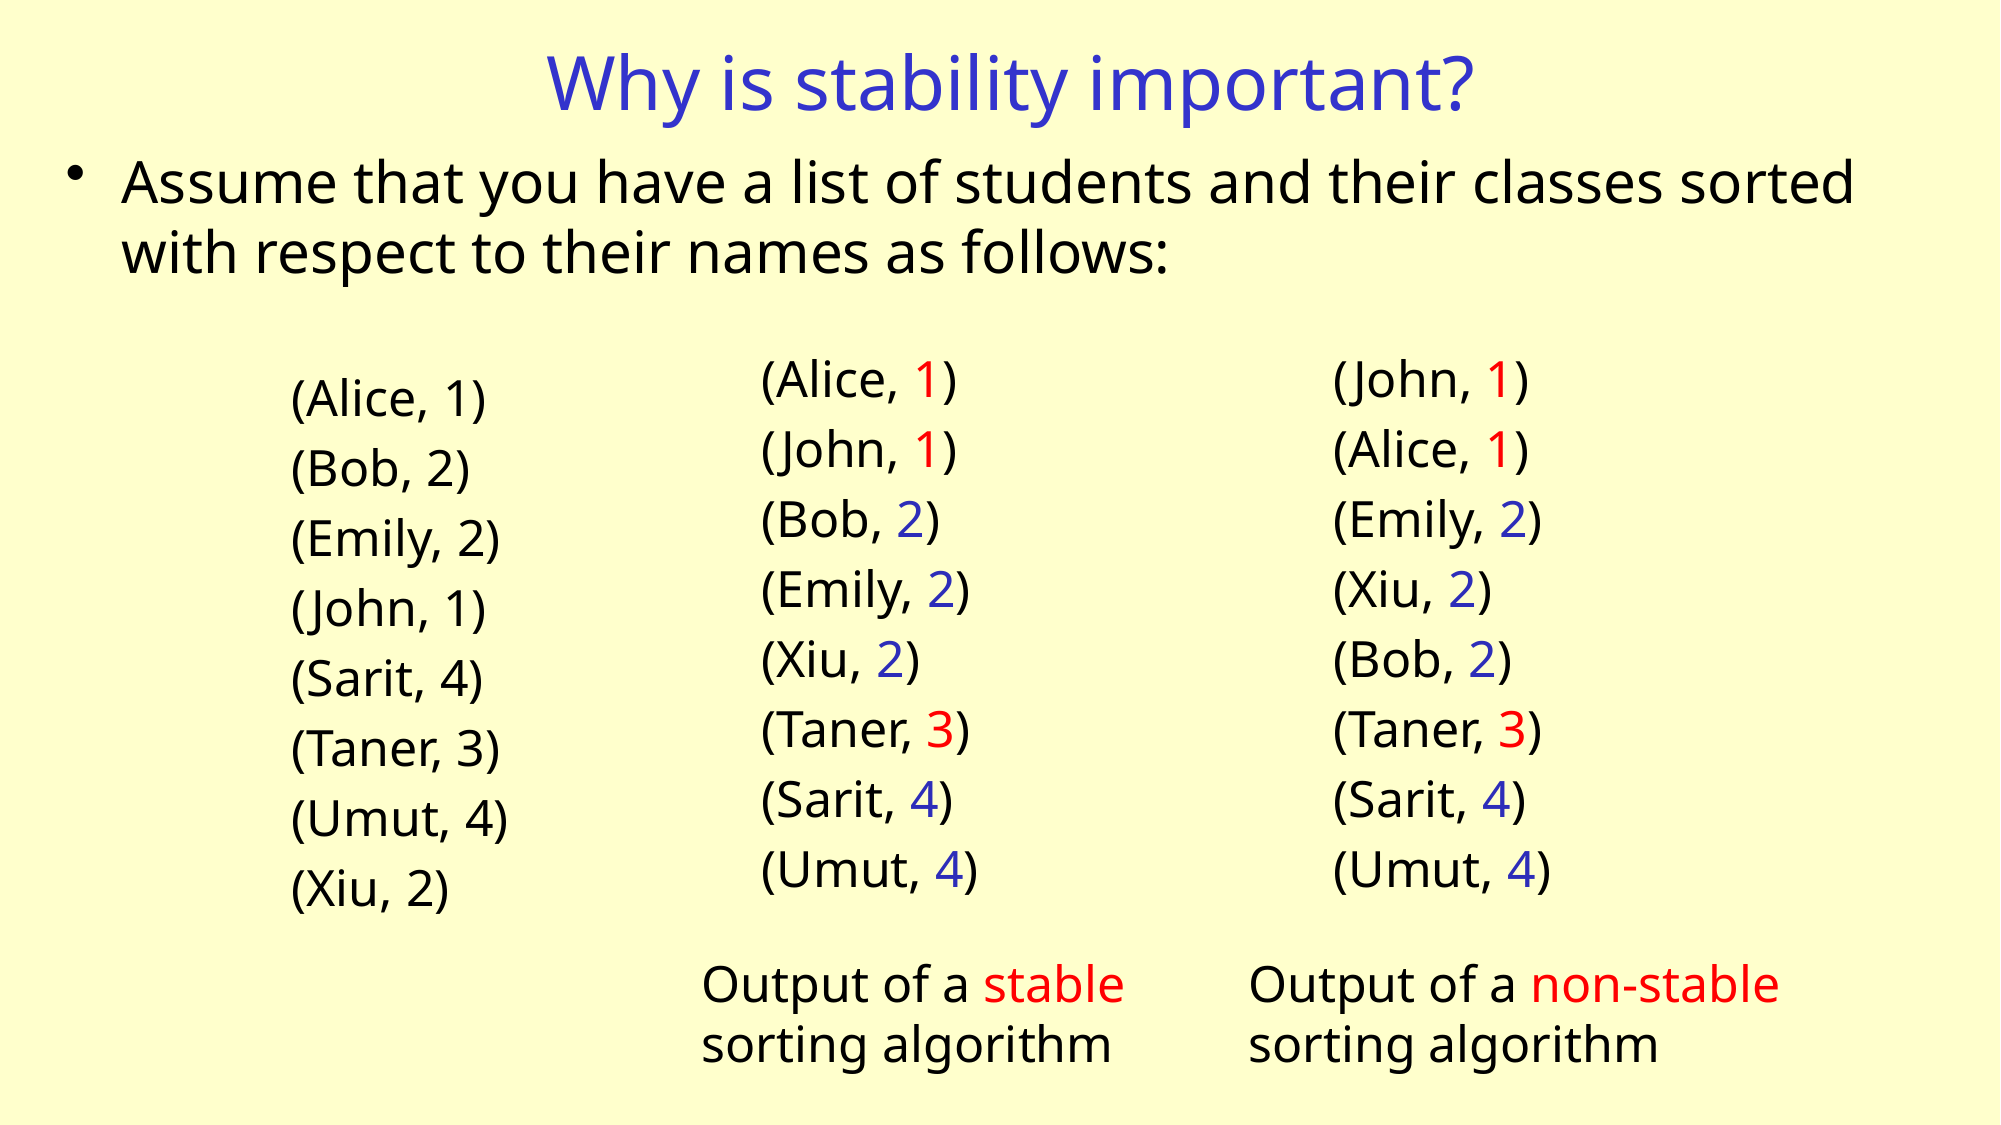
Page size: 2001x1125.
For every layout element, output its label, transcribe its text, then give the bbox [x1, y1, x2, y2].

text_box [680, 339, 1148, 1082]
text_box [1230, 339, 1799, 1082]
text_box Assume that you have a list of students and their classes sorted with respect to their names as follows: [50, 137, 1945, 378]
text_box (Alice, 1) (Bob, 2) (Emily, 2) (John, 1) (Sarit, 4) (Taner, 3) (Umut, 4) (Xiu, 2) [276, 359, 587, 954]
title Why is stability important? [295, 23, 1727, 137]
